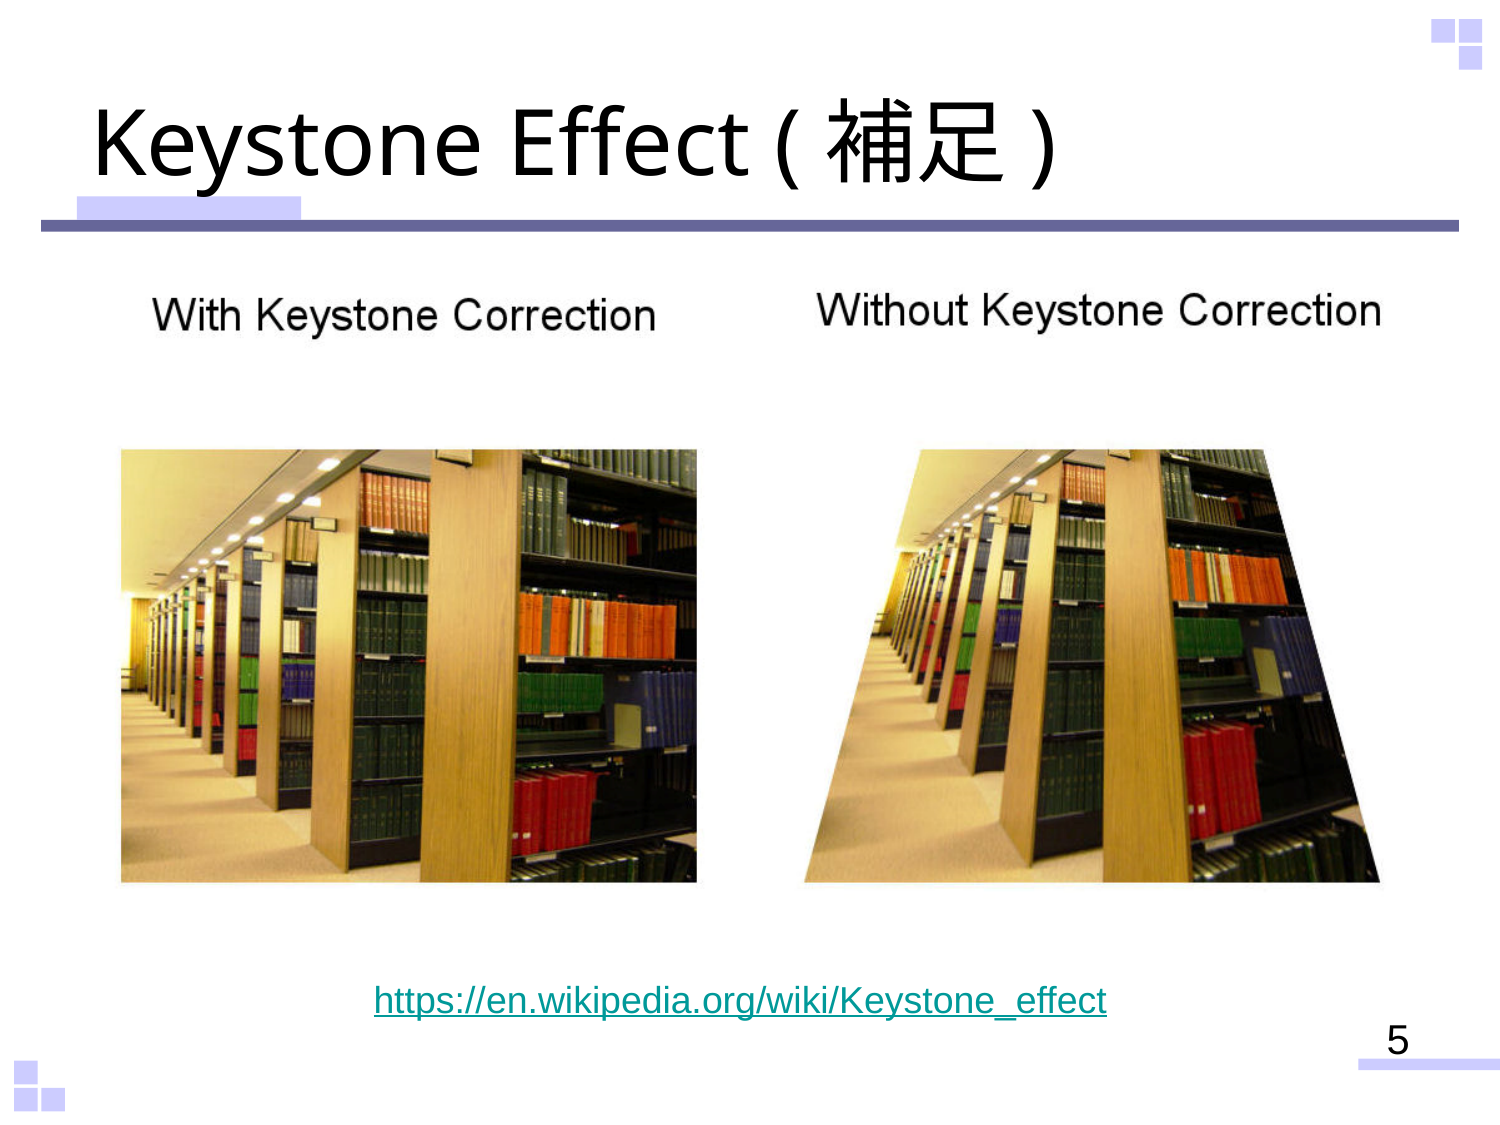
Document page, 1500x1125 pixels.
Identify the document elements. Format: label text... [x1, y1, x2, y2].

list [74, 258, 1425, 914]
title Keystone Effect (補足) [75, 45, 1425, 233]
text_box https://en.wikipedia.org/wiki/Keystone_effect [358, 968, 1141, 1028]
slide_number 5 [1074, 1005, 1425, 1084]
